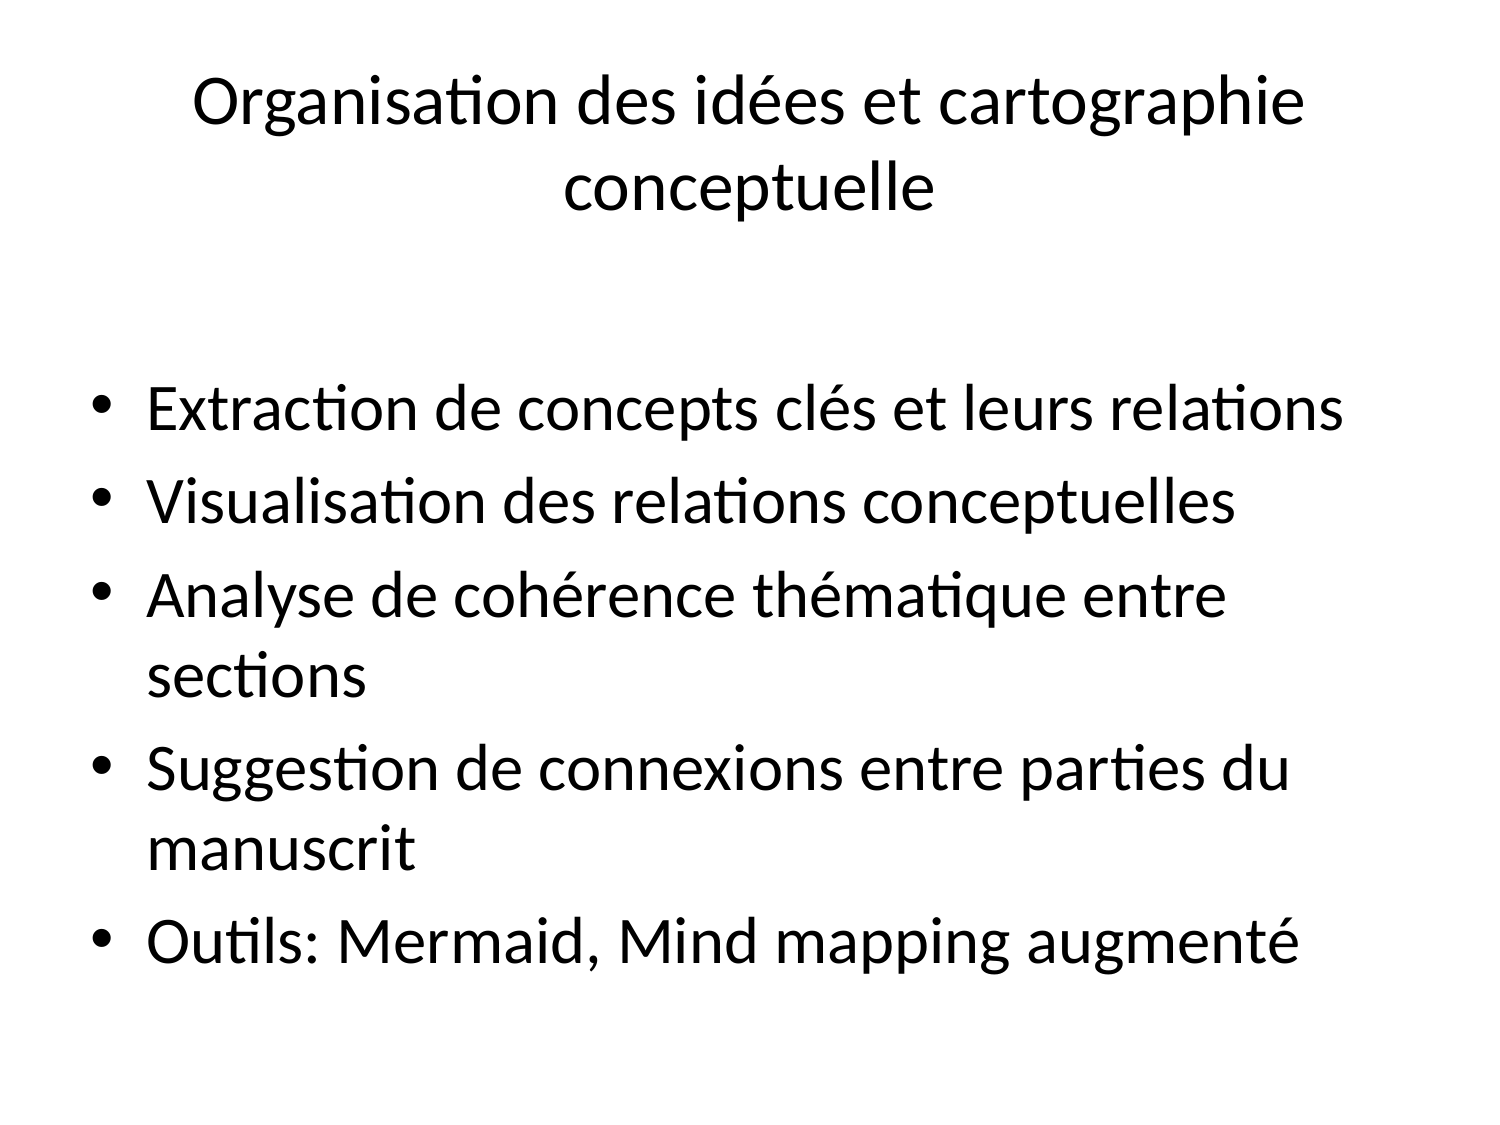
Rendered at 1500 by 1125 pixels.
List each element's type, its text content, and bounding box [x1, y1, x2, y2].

list Extraction de concepts clés et leurs relations Visualisation des relations conceptuelles Analyse de cohérence thématique entre sections Suggestion de connexions entre parties du manuscrit Outils: Mermaid, Mind mapping augmenté [75, 262, 1439, 1005]
title Organisation des idées et cartographie conceptuelle [75, 45, 1425, 233]
